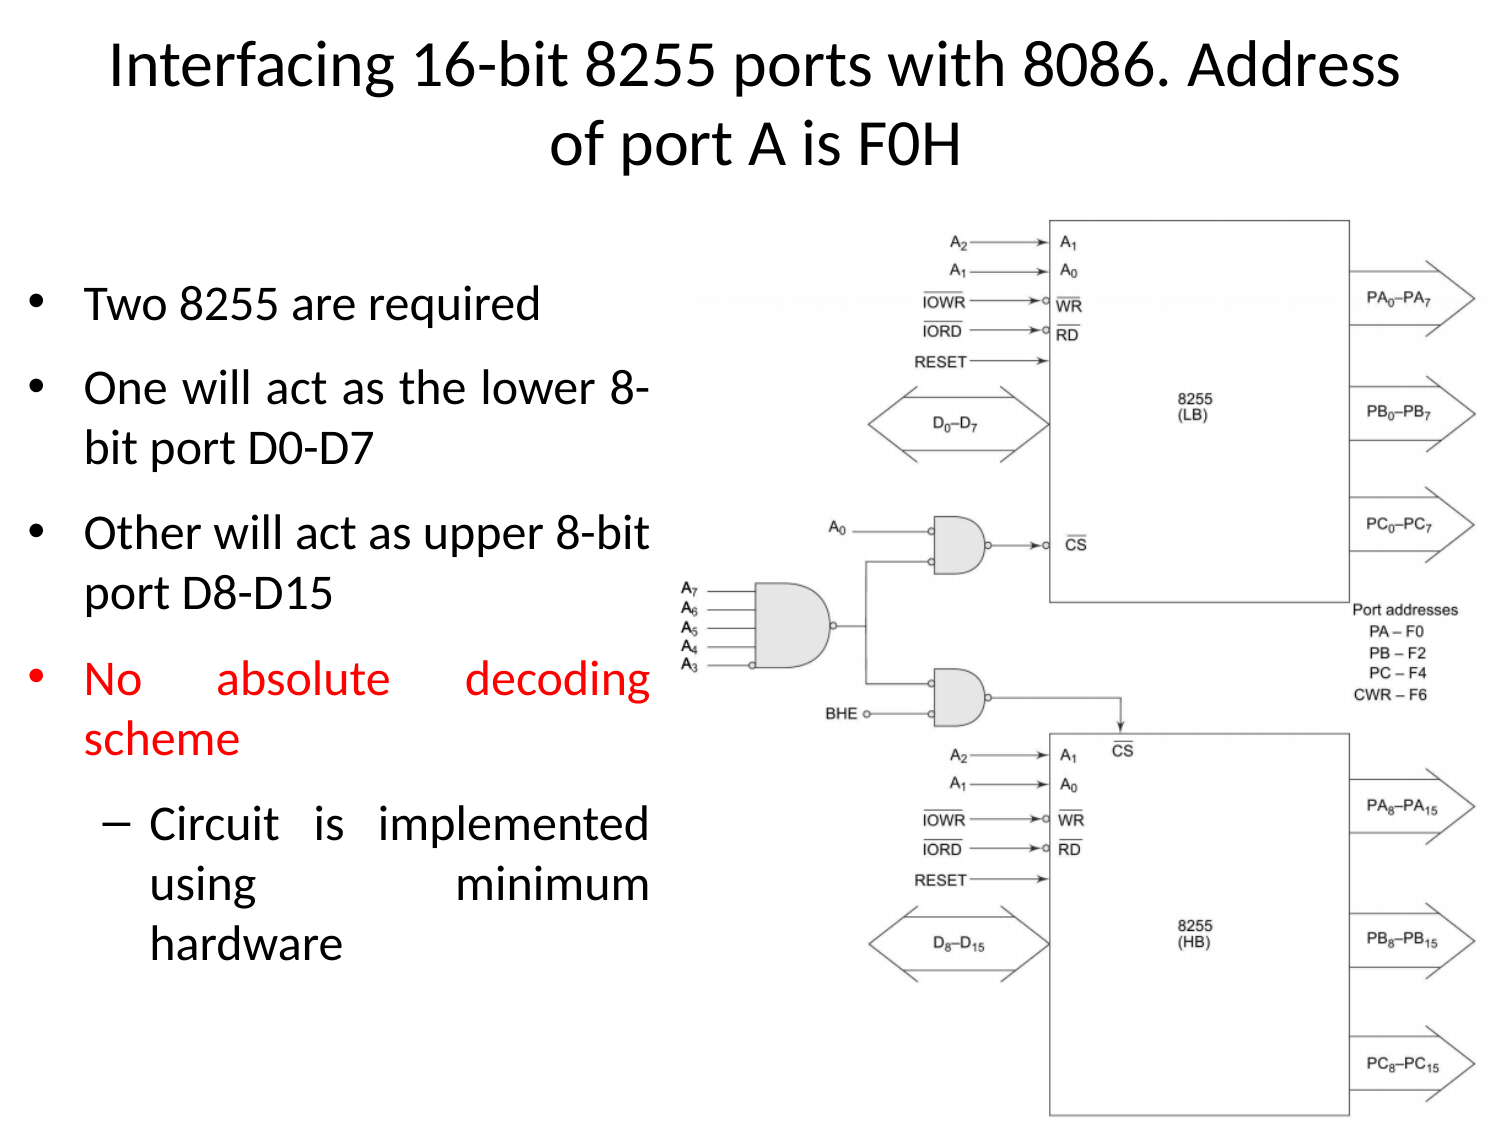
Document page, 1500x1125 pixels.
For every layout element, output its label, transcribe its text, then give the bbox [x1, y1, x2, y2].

title Interfacing 16-bit 8255 ports with 8086. Address of port A is F0H [75, 12, 1438, 187]
picture [665, 198, 1496, 1124]
list Two 8255 are required One will act as the lower 8-bit port D0-D7 Other will act as upper 8-bit port D8-D15 No absolute decoding scheme Circuit is implemented using minimum hardware [12, 262, 660, 1075]
